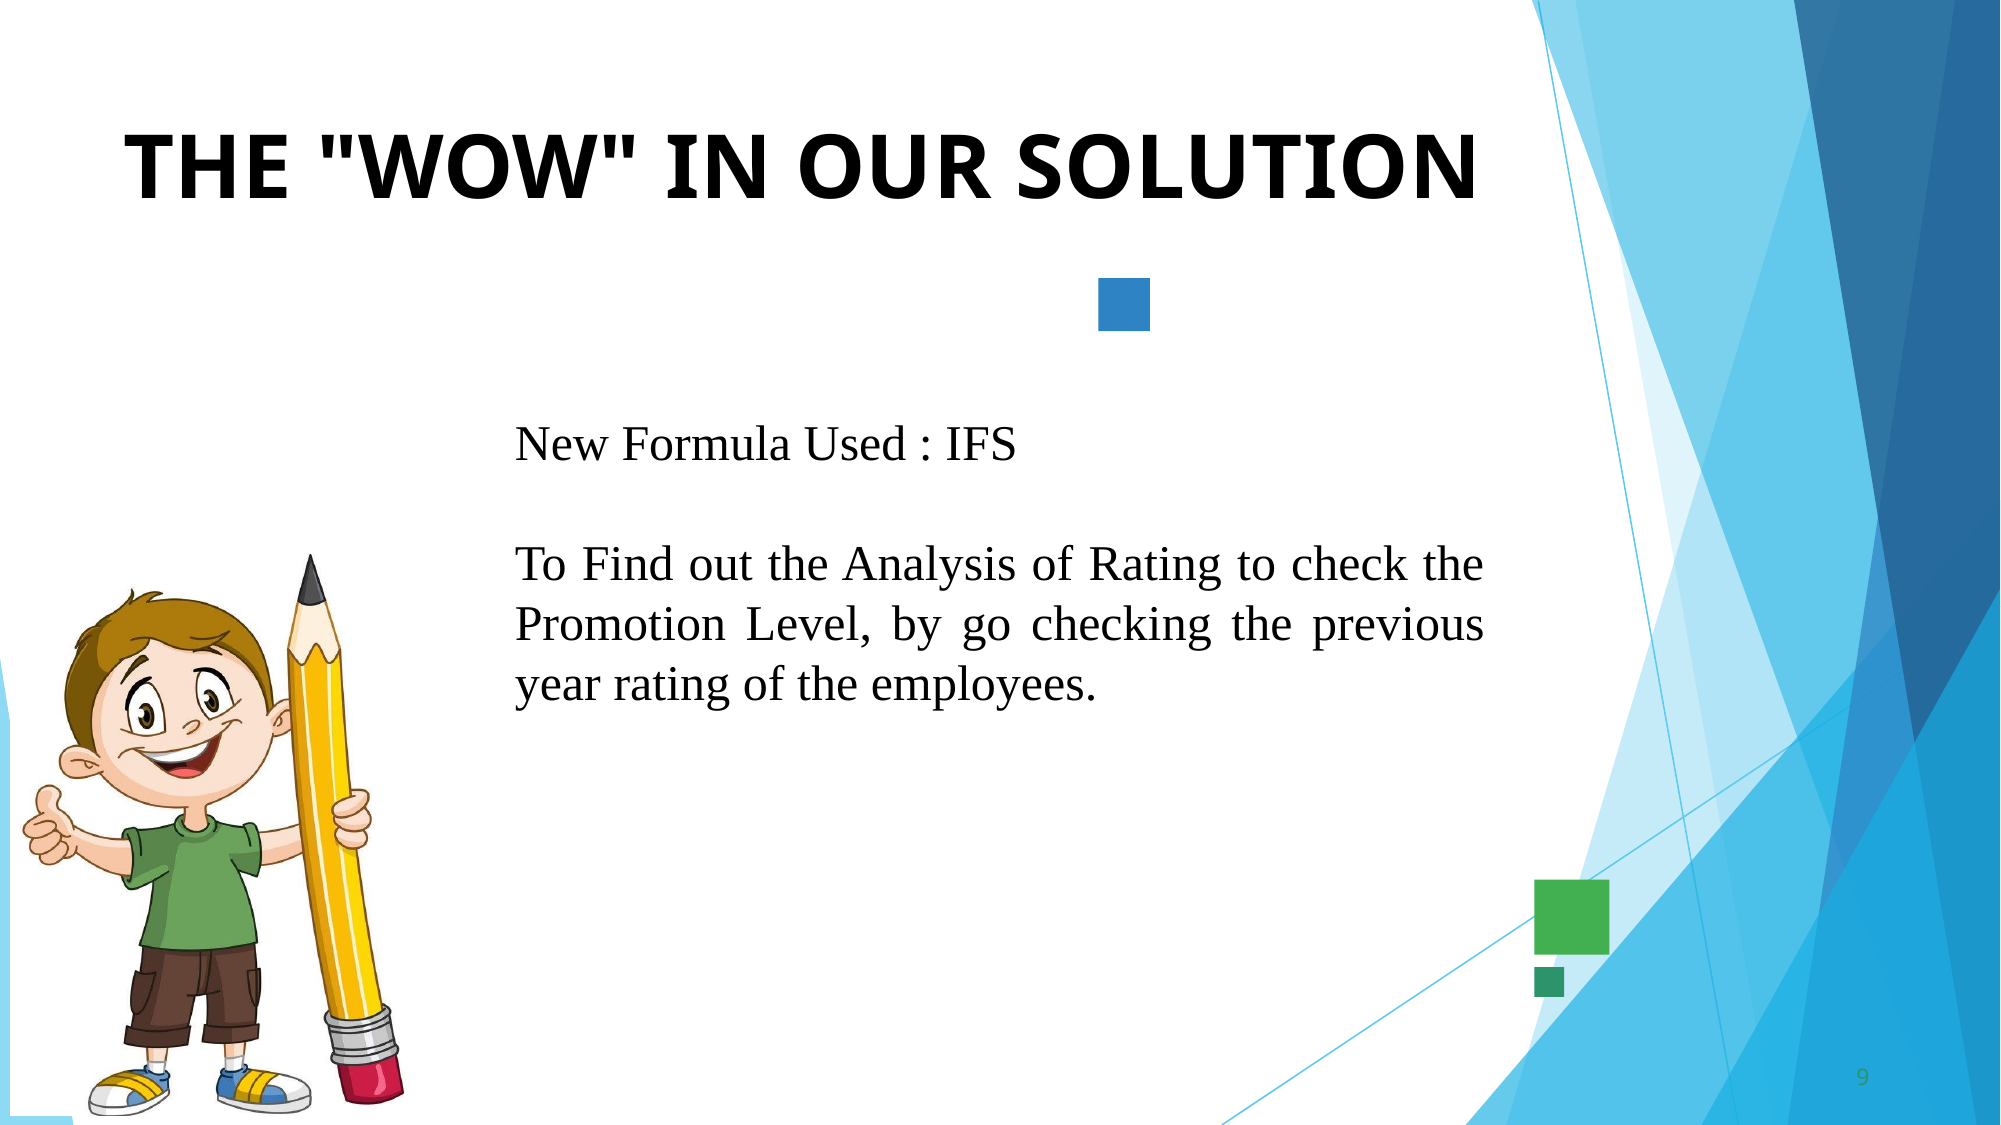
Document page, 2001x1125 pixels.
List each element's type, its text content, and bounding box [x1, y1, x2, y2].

title THE "WOW" IN OUR SOLUTION [121, 107, 1513, 298]
text_box [449, 386, 1850, 543]
text_box New Formula Used : IFS To Find out the Analysis of Rating to check the Promotion Level, by go checking the previous year rating of the employees. [500, 403, 1500, 719]
text_box [1098, 298, 1150, 332]
text_box [1534, 879, 1610, 955]
picture [10, 554, 416, 1116]
text_box [1849, 1061, 1888, 1095]
text_box [1534, 967, 1565, 997]
